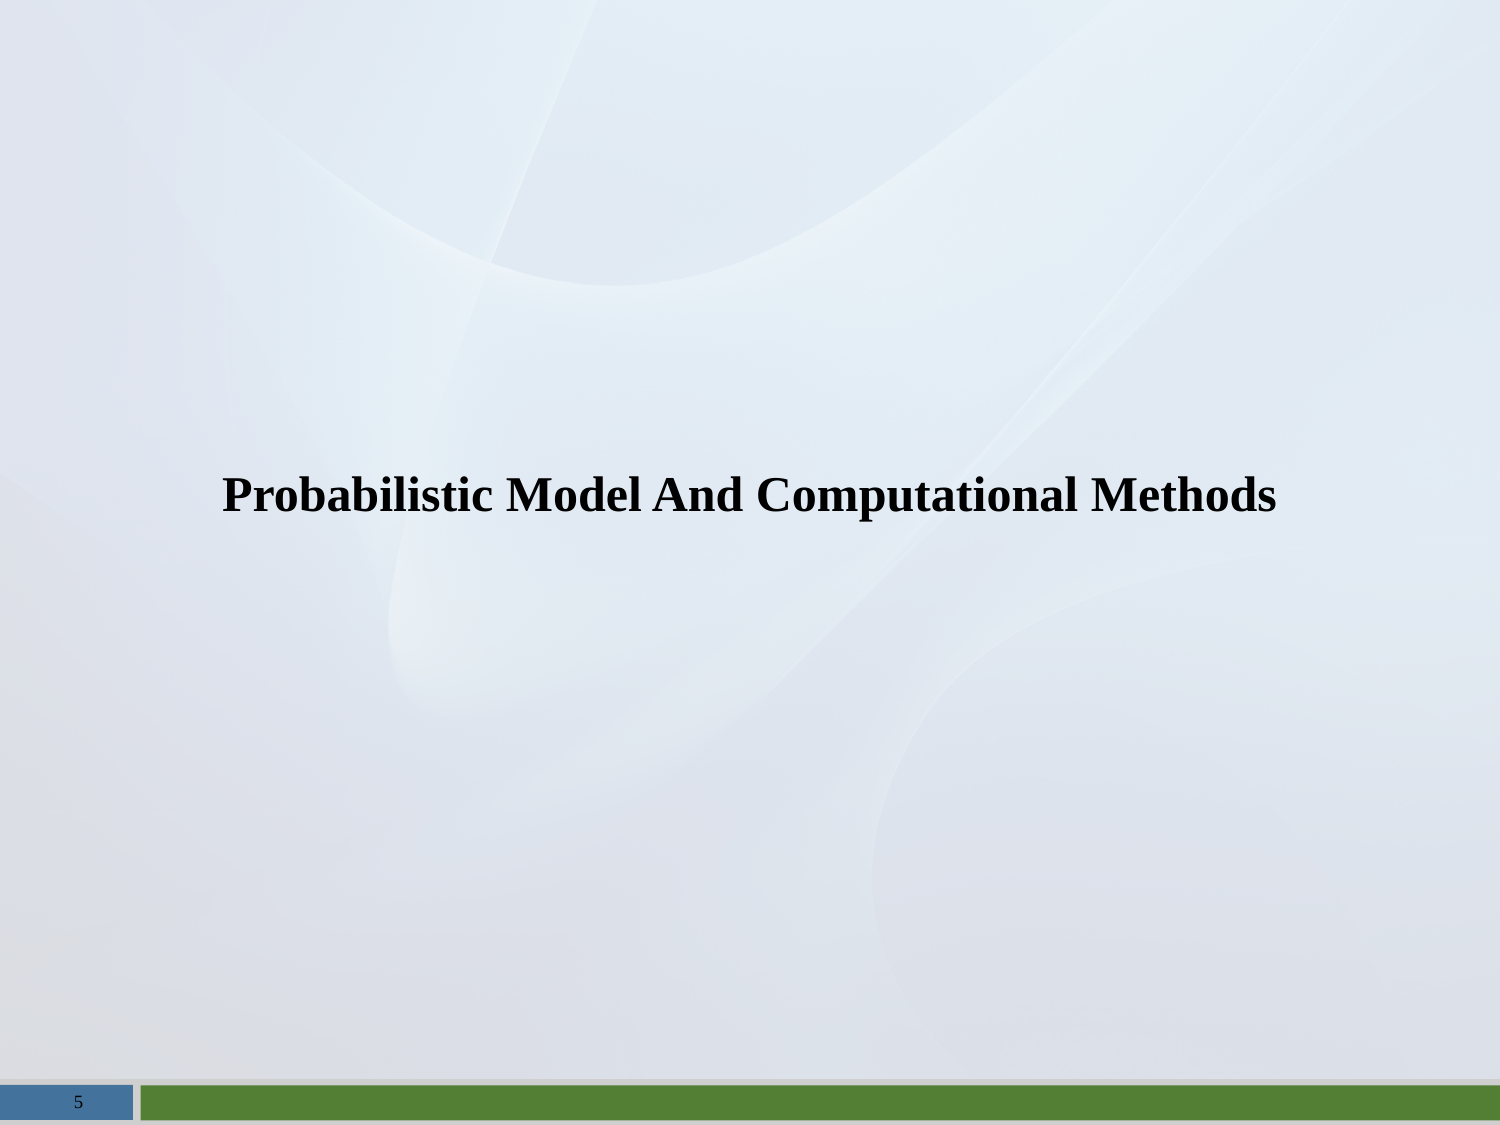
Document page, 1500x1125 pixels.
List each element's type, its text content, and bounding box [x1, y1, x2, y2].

text_box Probabilistic Model And Computational Methods [207, 454, 1293, 529]
